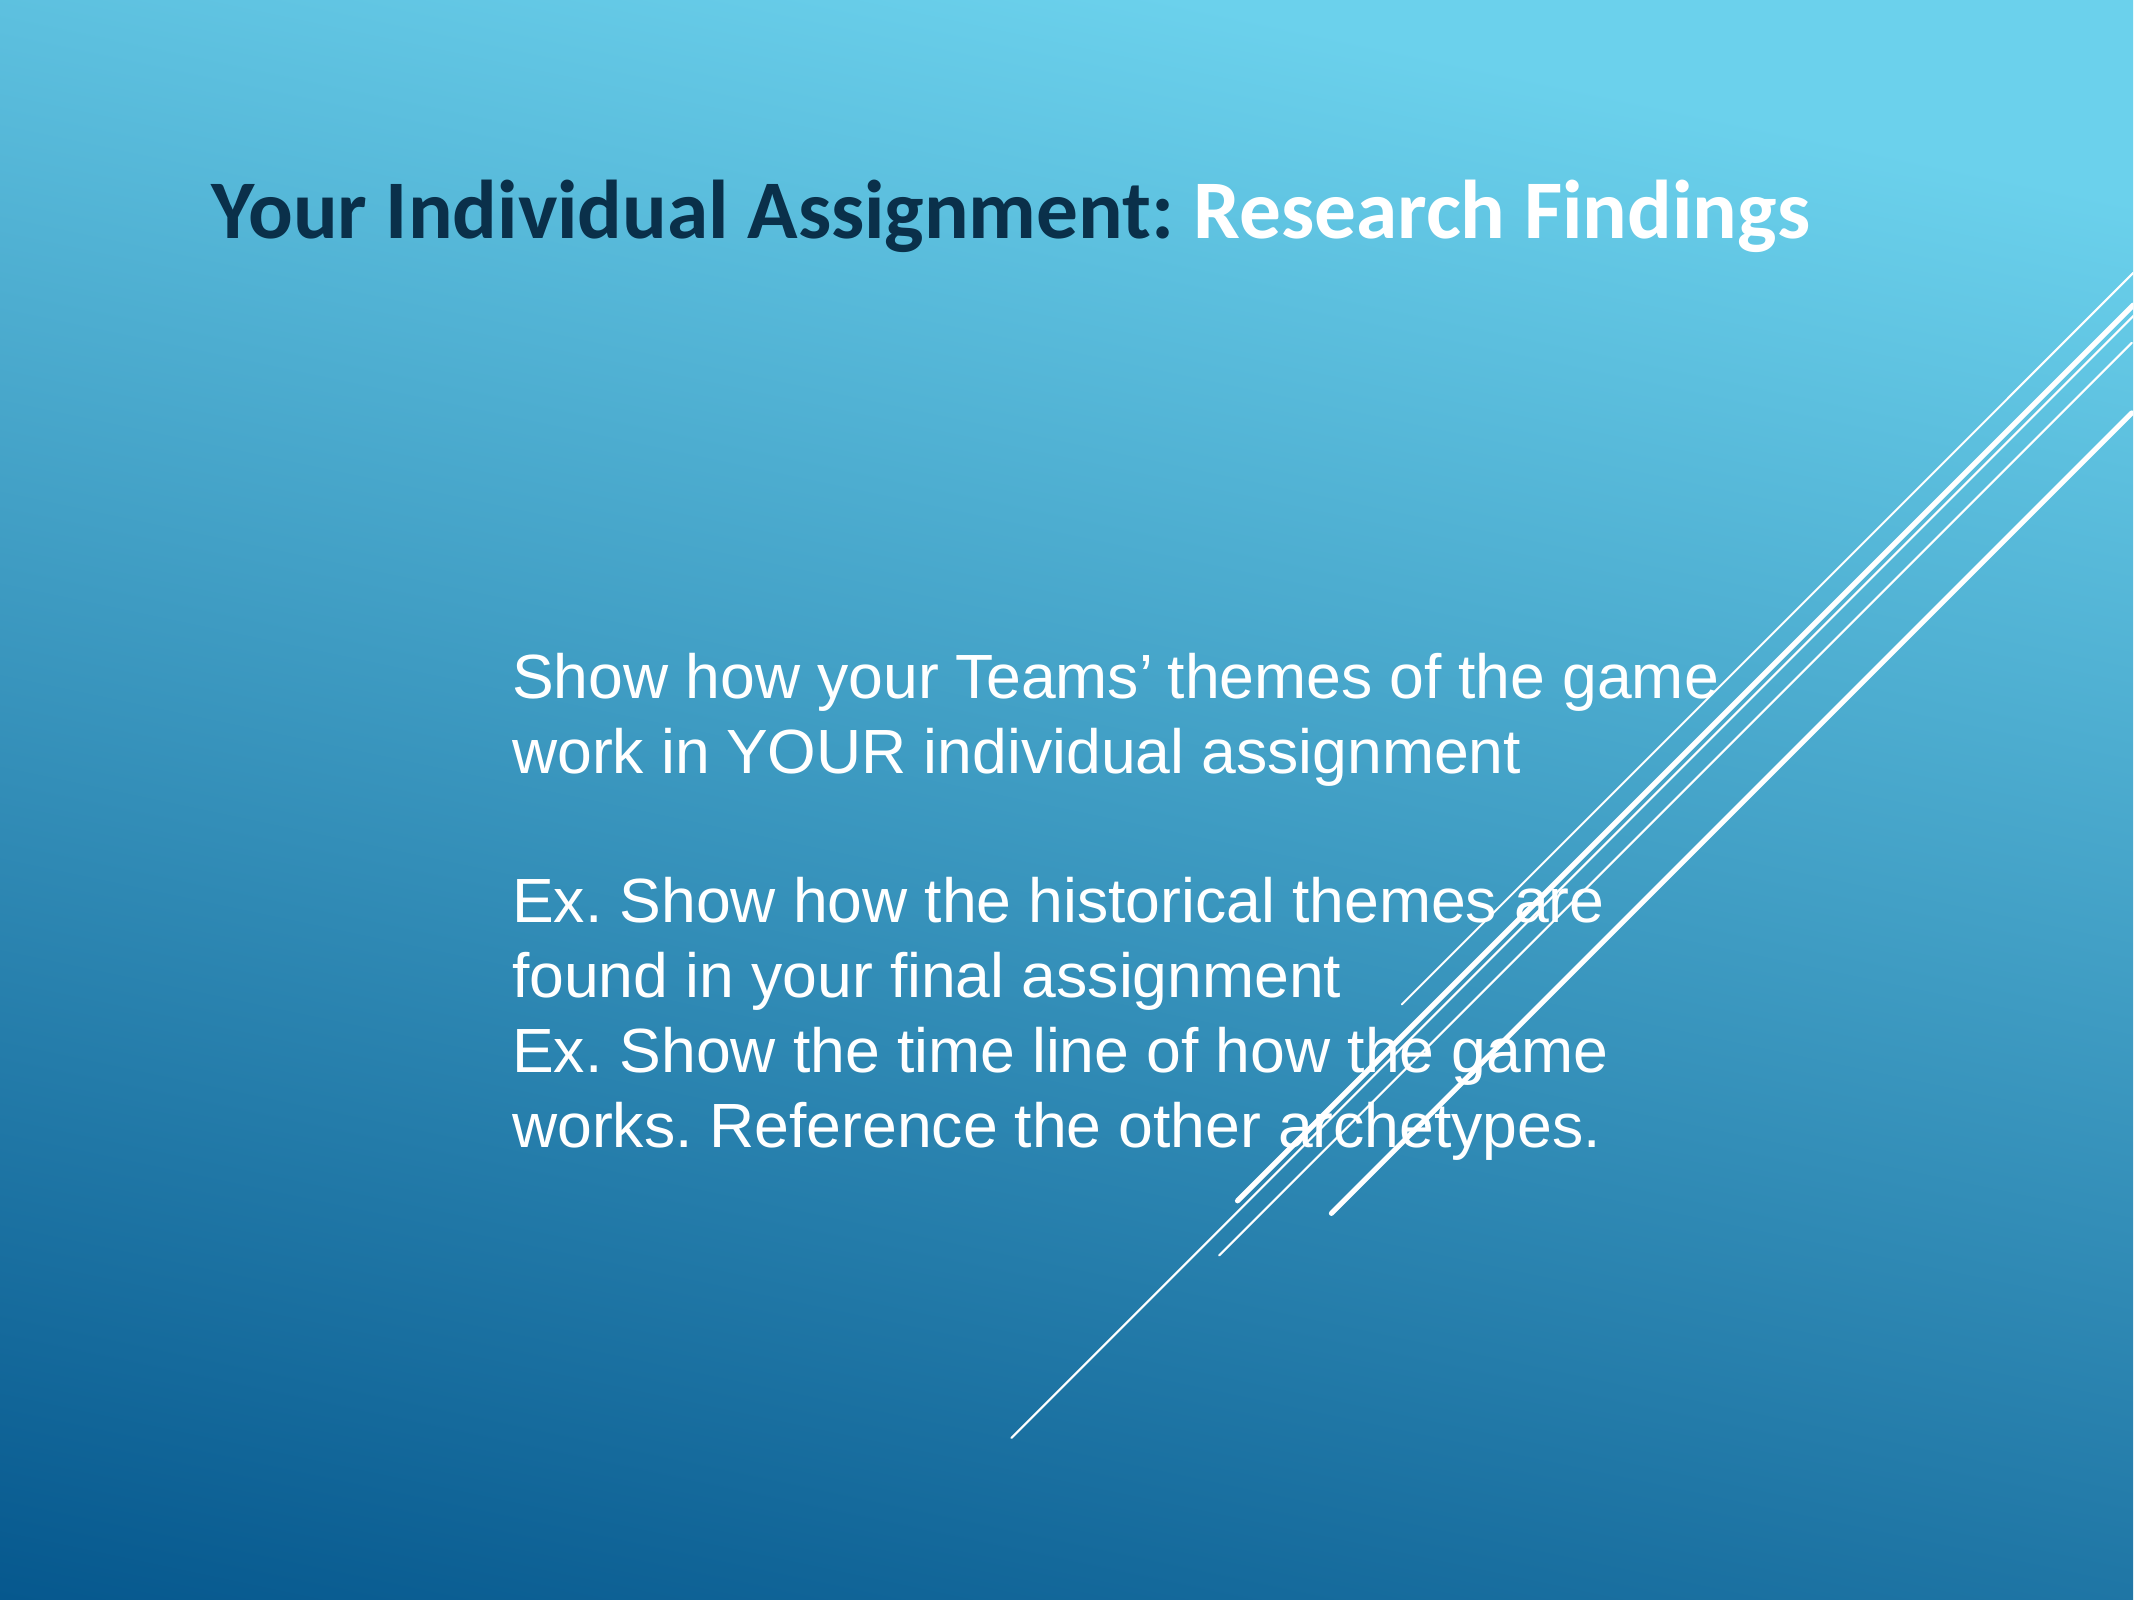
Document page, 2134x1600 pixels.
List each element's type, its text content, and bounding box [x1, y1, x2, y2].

text_box Your Individual Assignment: Research Findings [203, 146, 1882, 264]
text_box Show how your Teams’ themes of the game work in YOUR individual assignment Ex. Show how the historical themes are found in your final assignment Ex. Show the time line of how the game works. Reference the other archetypes. [504, 627, 1751, 1169]
